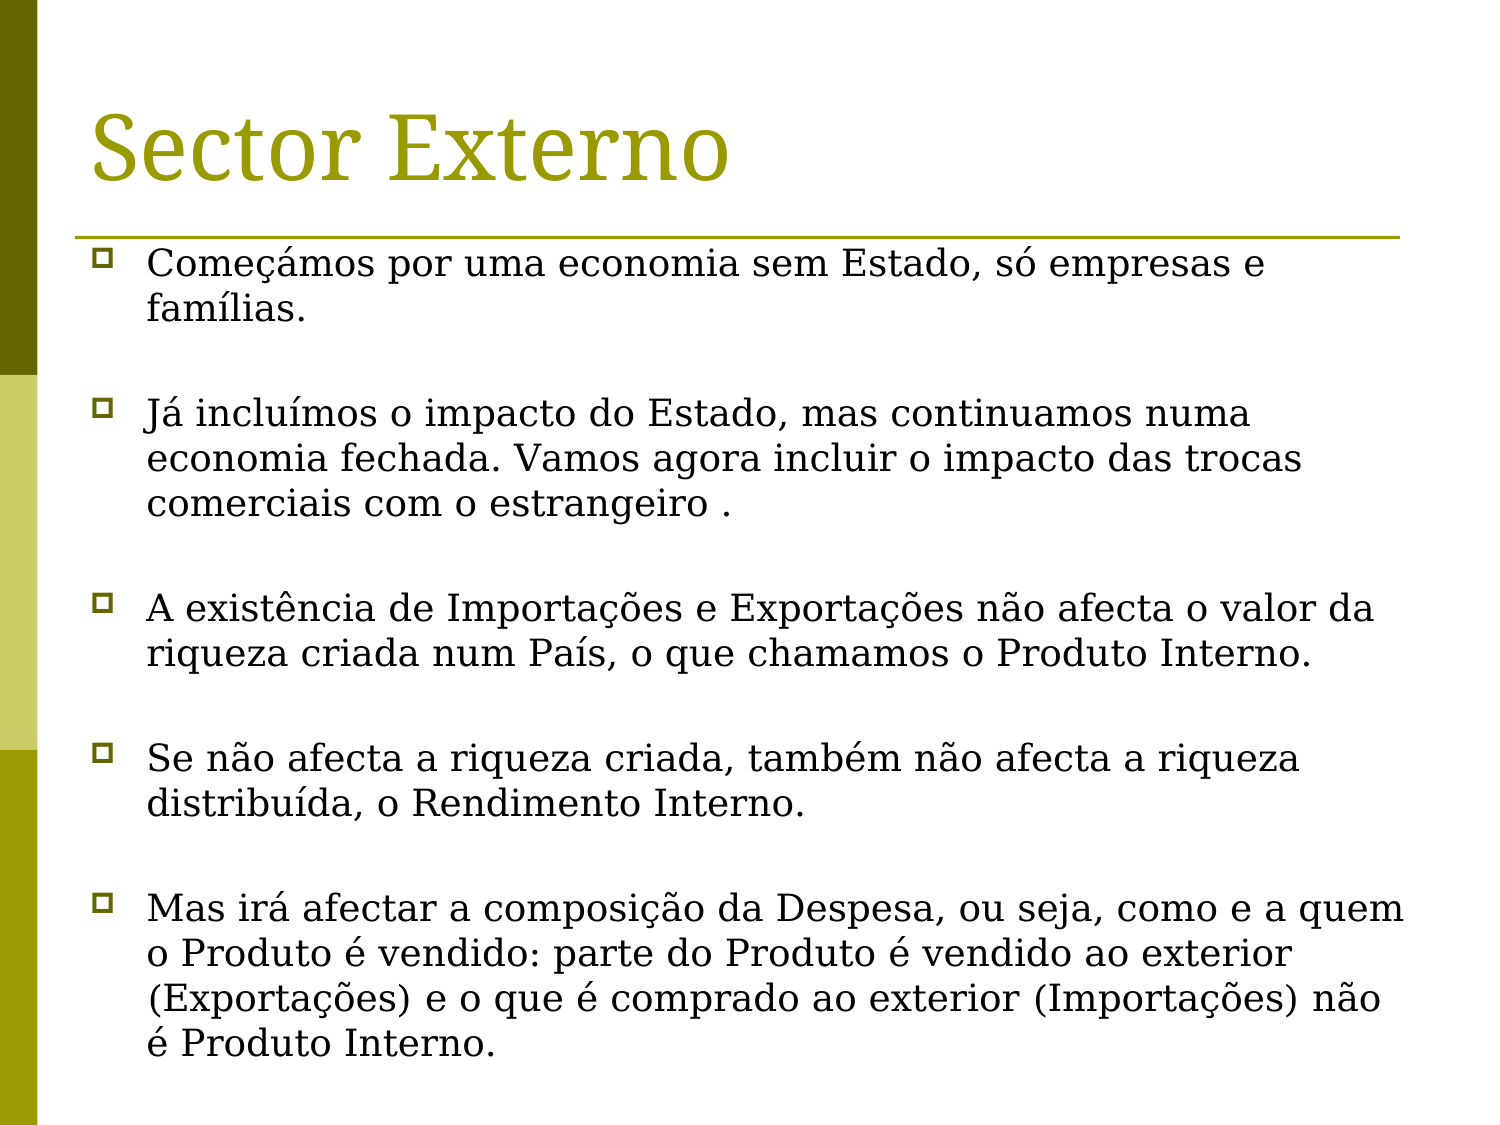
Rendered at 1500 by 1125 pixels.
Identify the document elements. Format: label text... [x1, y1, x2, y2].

list Começámos por uma economia sem Estado, só empresas e famílias. Já incluímos o impacto do Estado, mas continuamos numa economia fechada. Vamos agora incluir o impacto das trocas comerciais com o estrangeiro . A existência de Importações e Exportações não afecta o valor da riqueza criada num País, o que chamamos o Produto Interno. Se não afecta a riqueza criada, também não afecta a riqueza distribuída, o Rendimento Interno. Mas irá afectar a composição da Despesa, ou seja, como e a quem o Produto é vendido: parte do Produto é vendido ao exterior (Exportações) e o que é comprado ao exterior (Importações) não é Produto Interno. [75, 231, 1425, 1106]
title Sector Externo [75, 19, 1425, 207]
